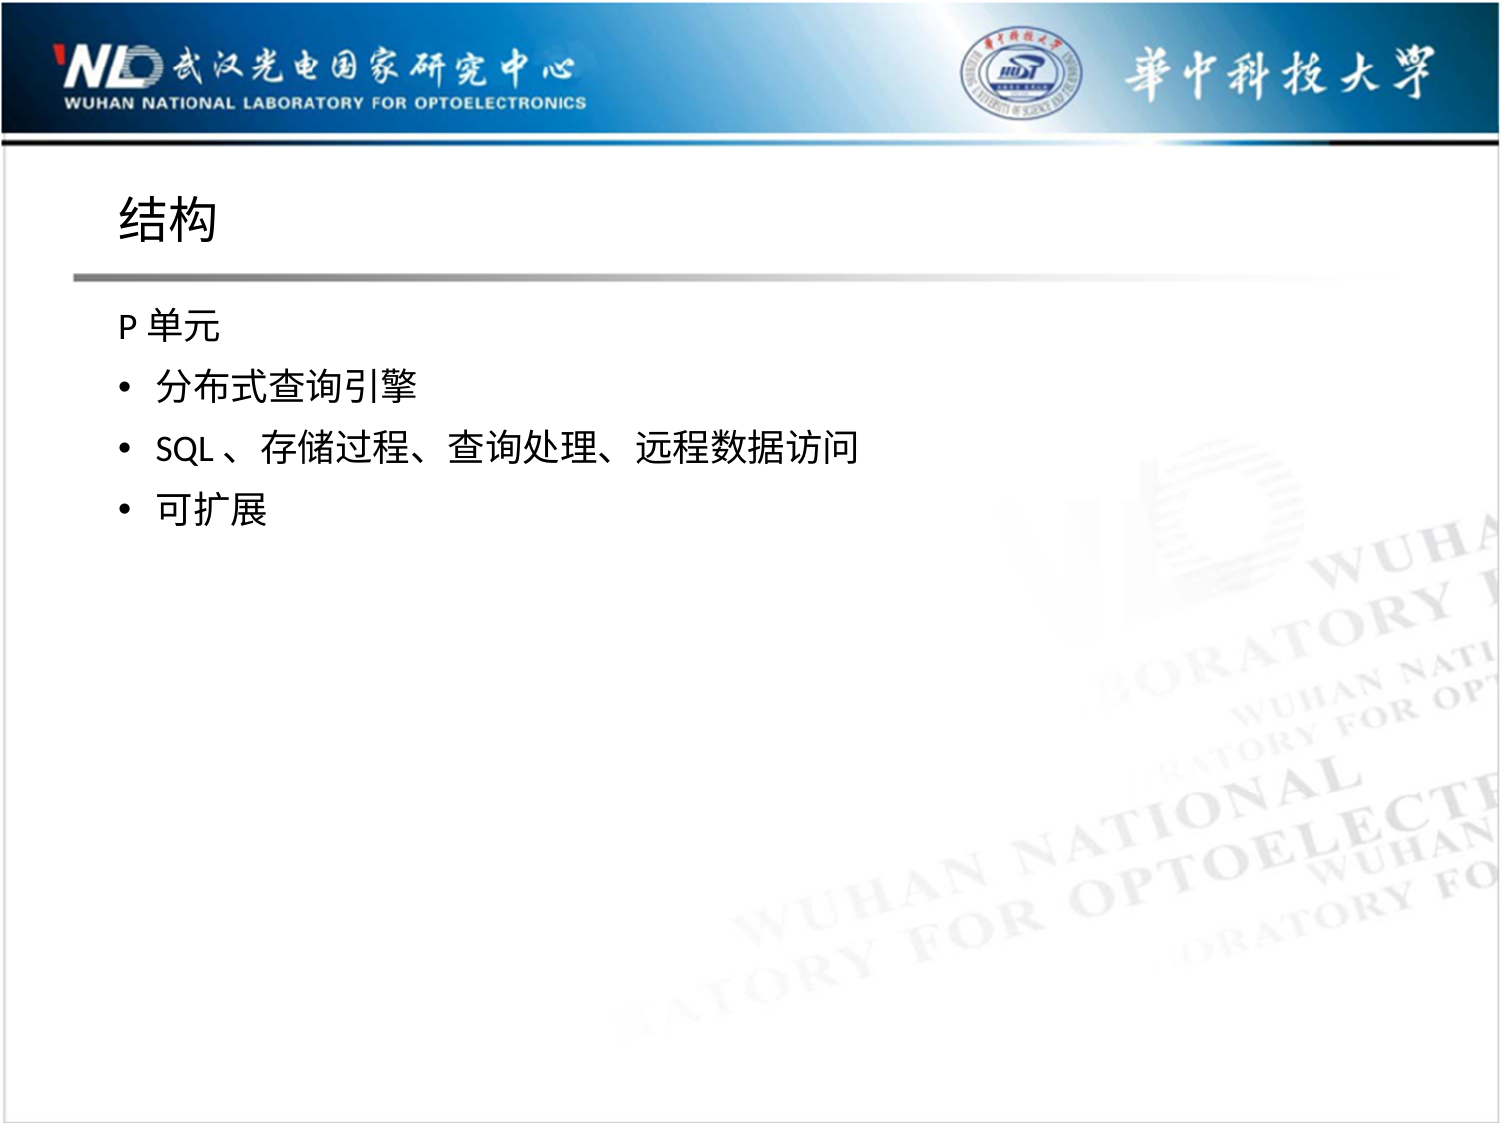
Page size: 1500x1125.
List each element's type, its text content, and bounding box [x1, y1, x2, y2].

picture [0, 1, 1500, 1123]
list P单元 分布式查询引擎 SQL、存储过程、查询处理、远程数据访问 可扩展 [103, 299, 1397, 1014]
title 结构 [103, 166, 1397, 278]
